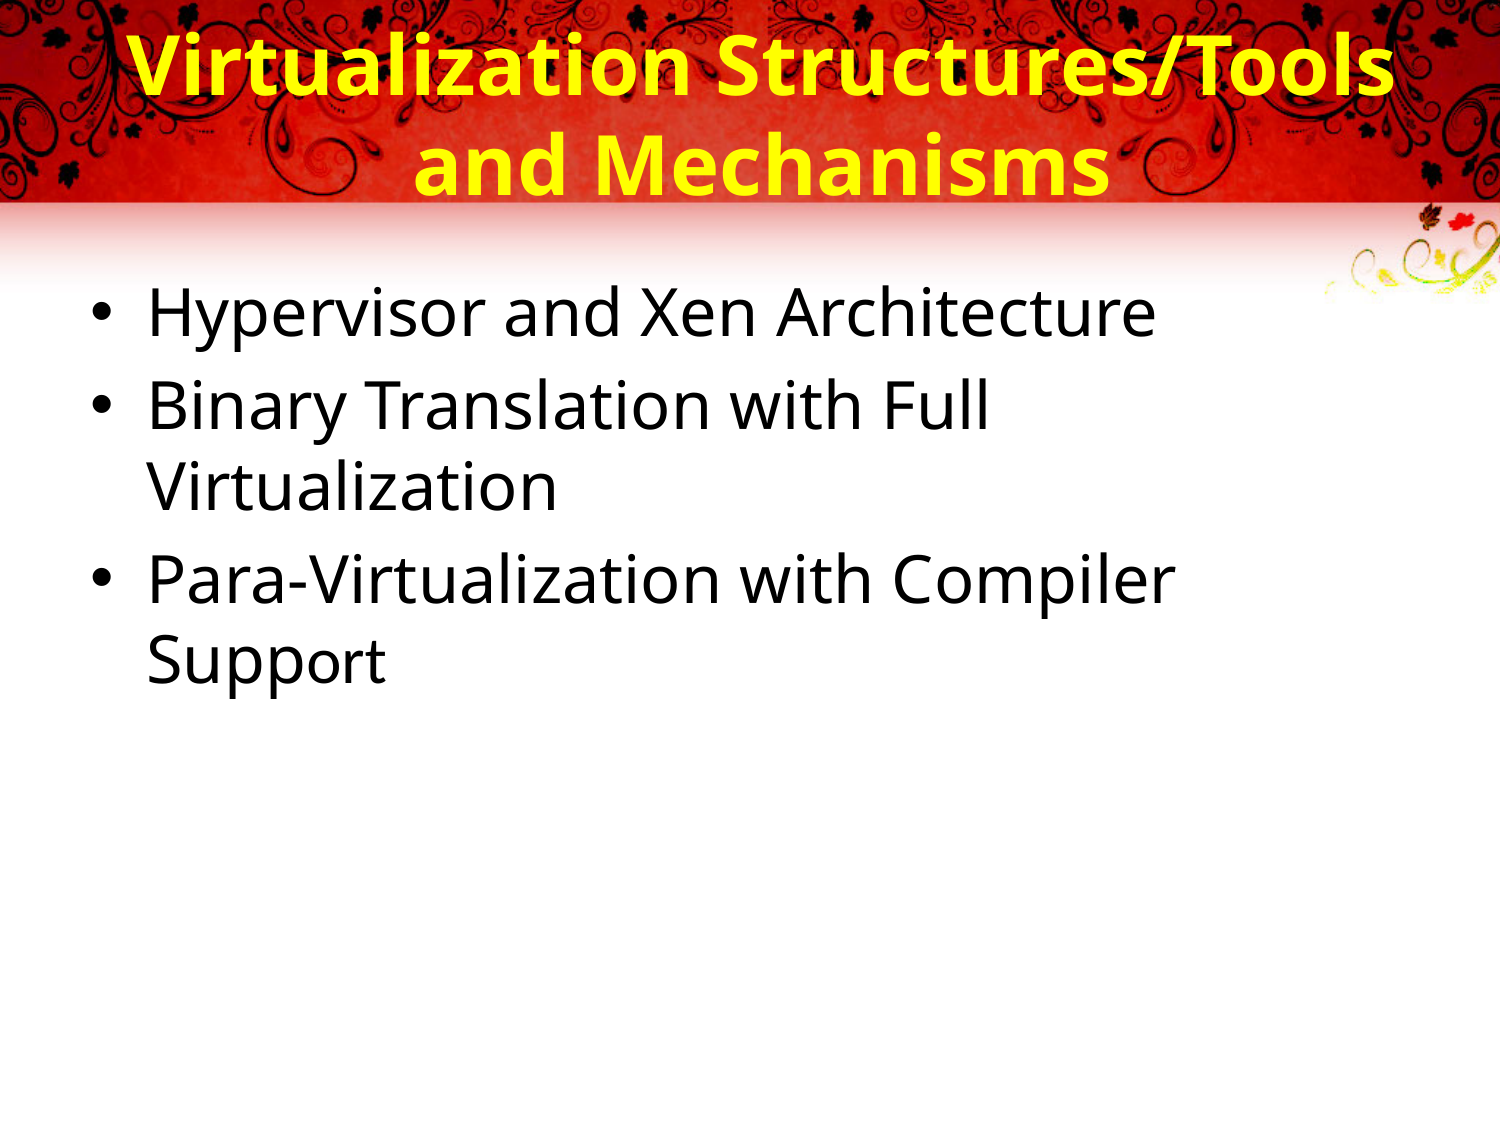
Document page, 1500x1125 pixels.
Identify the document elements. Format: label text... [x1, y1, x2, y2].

picture [0, 0, 1500, 1125]
title Virtualization Structures/Tools and Mechanisms [87, 37, 1438, 188]
list Hypervisor and Xen Architecture Binary Translation with Full Virtualization Para-Virtualization with Compiler Support [74, 262, 1426, 1006]
